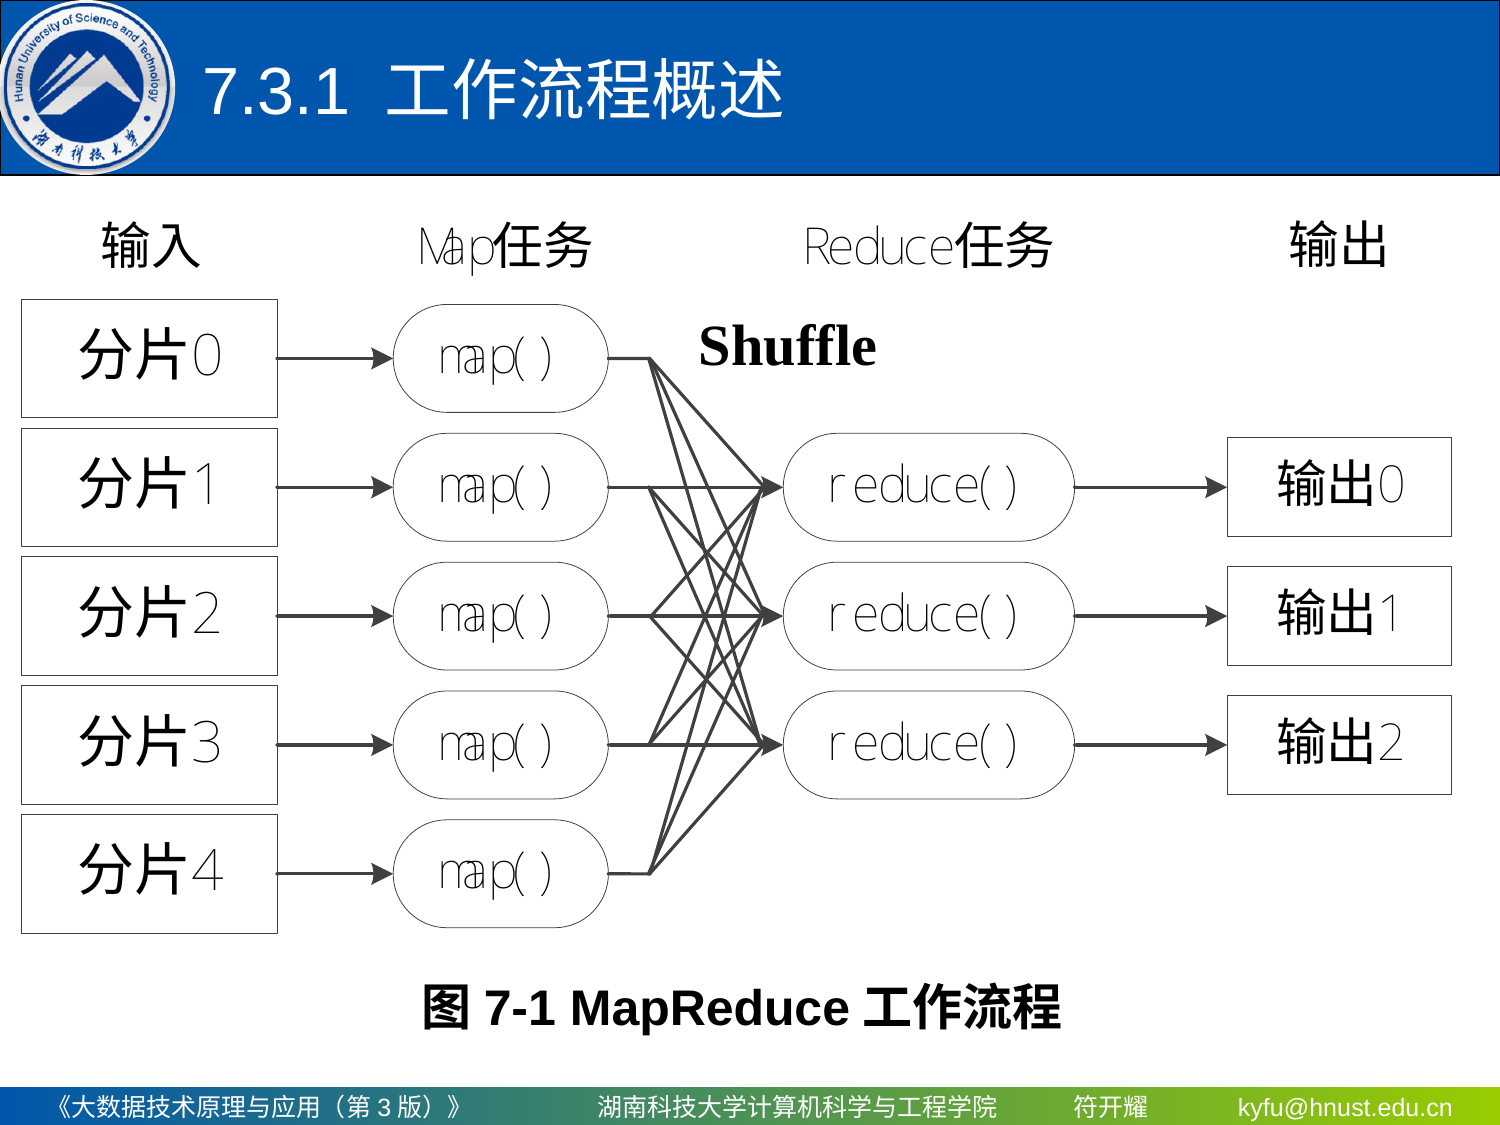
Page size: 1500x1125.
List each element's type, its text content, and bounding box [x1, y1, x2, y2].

picture [0, 0, 176, 175]
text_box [16, 213, 1493, 1044]
title 7.3.1 工作流程概述 [187, 12, 1500, 163]
